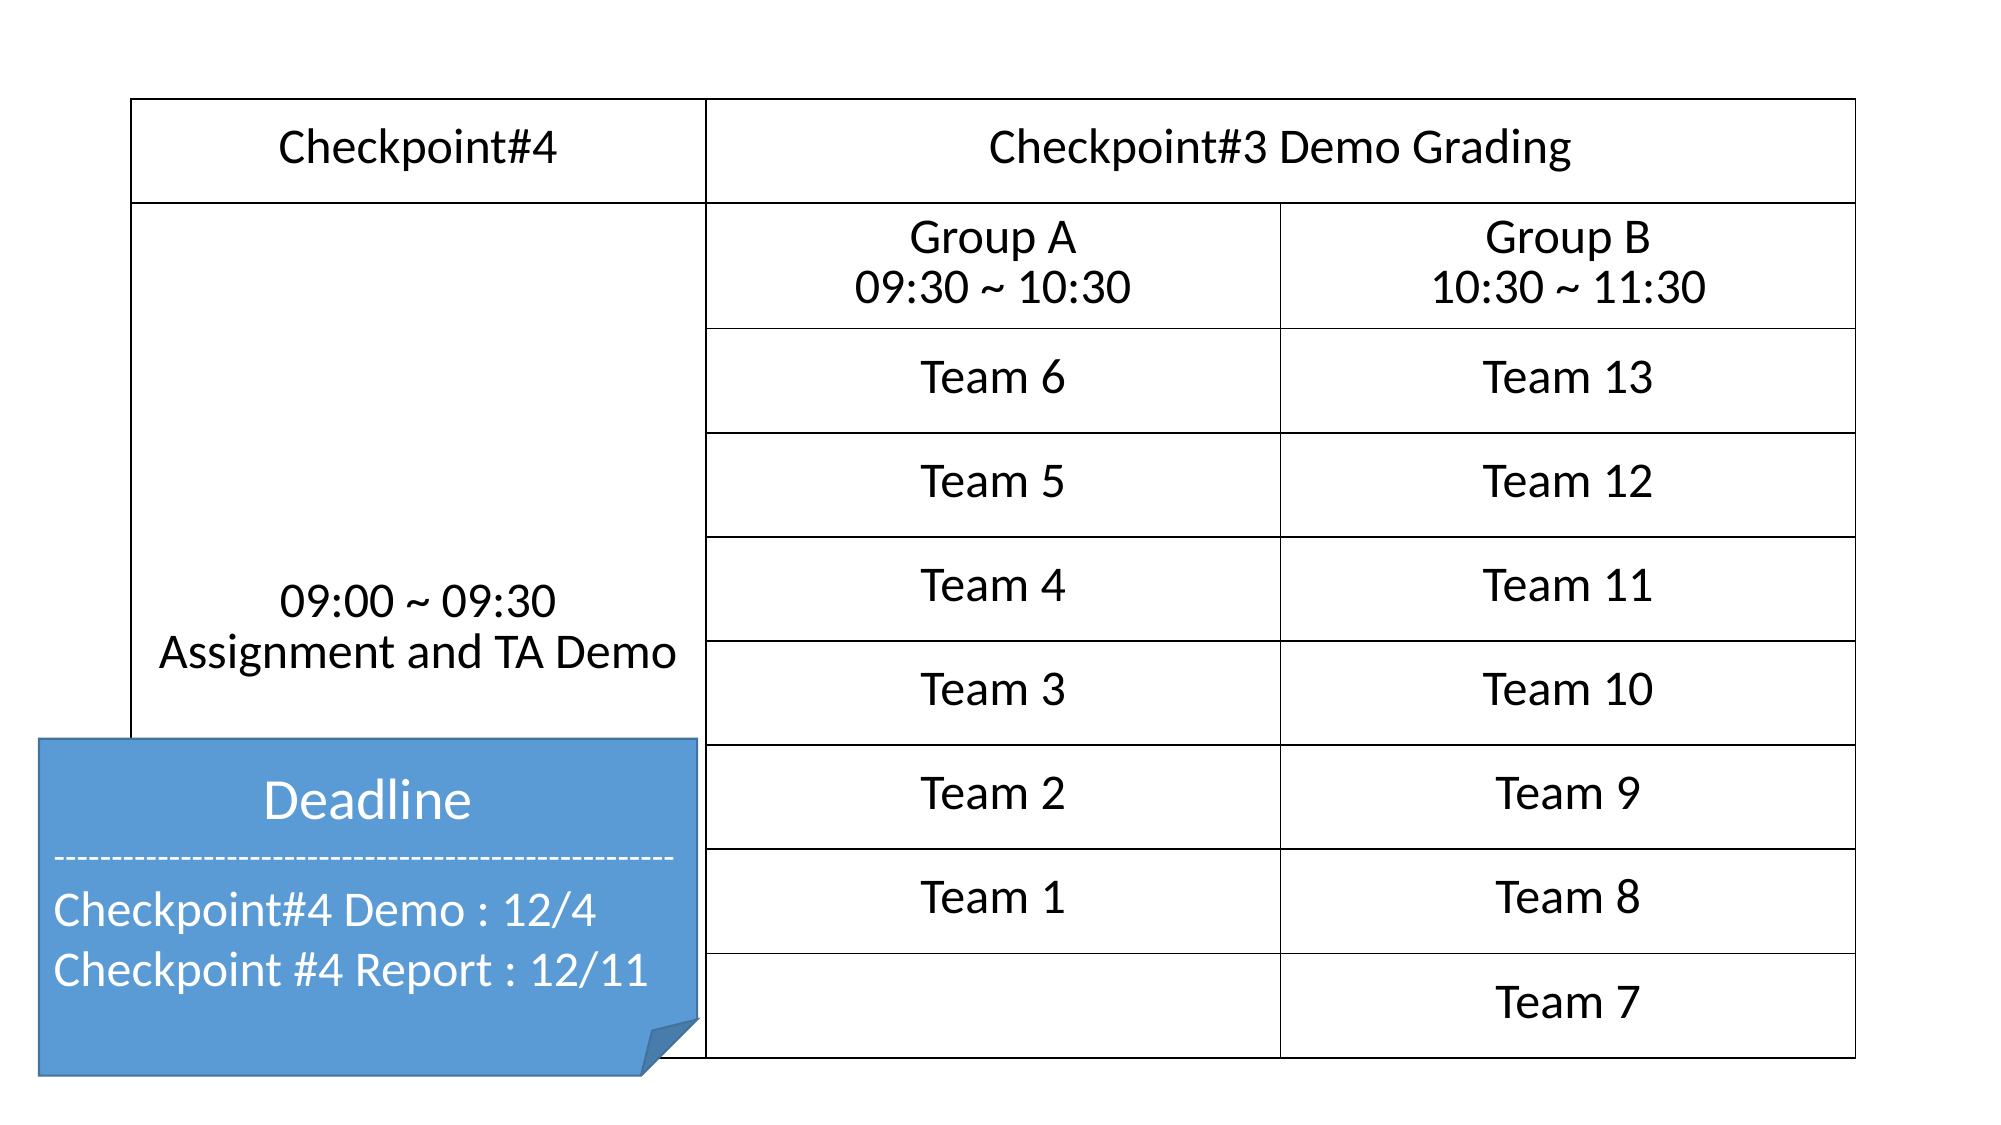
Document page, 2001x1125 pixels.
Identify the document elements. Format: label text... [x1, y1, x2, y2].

table_cell [707, 954, 1280, 1057]
text_box Deadline ------------------------------------------------------Checkpoint#4 Demo : 12/4 Checkpoint #4 Report : 12/11 [37, 737, 701, 1077]
table_cell Team 1 [707, 850, 1280, 953]
table_cell 09:00 ~ 09:30 Assignment and TA Demo [132, 204, 705, 1057]
table_cell Team 6 [707, 329, 1280, 432]
table_cell Team 9 [1281, 746, 1855, 848]
table_header Checkpoint#3 Demo Grading [707, 100, 1855, 202]
table_cell Team 8 [1281, 850, 1855, 953]
table_cell Group A 09:30 ~ 10:30 [707, 204, 1280, 328]
table_cell Team 5 [707, 434, 1280, 536]
table_cell Team 11 [1281, 538, 1855, 640]
table_cell Team 4 [707, 538, 1280, 640]
table_cell Team 10 [1281, 642, 1855, 744]
table_header Checkpoint#4 [132, 100, 705, 202]
table_cell Group B 10:30 ~ 11:30 [1281, 204, 1855, 328]
table_cell Team 3 [707, 642, 1280, 744]
table_cell Team 2 [707, 746, 1280, 848]
table_cell Team 7 [1281, 954, 1855, 1057]
table_cell Team 13 [1281, 329, 1855, 432]
table_cell Team 12 [1281, 434, 1855, 536]
